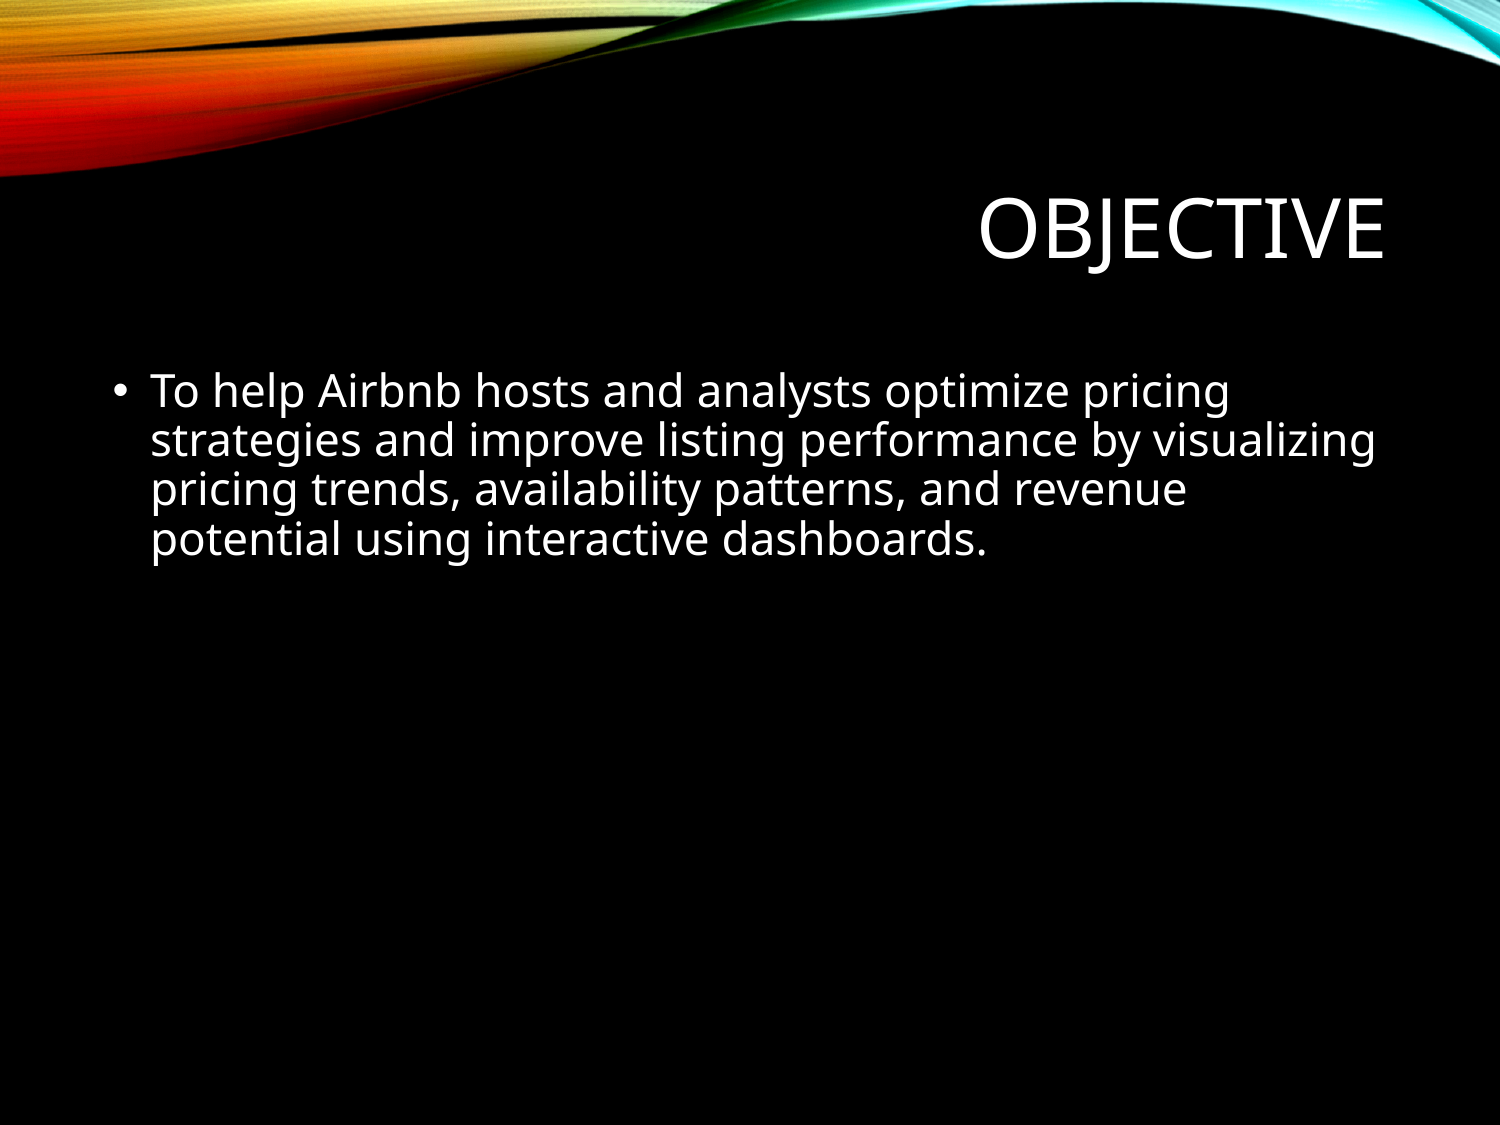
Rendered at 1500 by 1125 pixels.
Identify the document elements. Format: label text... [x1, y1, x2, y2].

picture [0, 0, 1500, 178]
title Objective [356, 125, 1403, 338]
list To help Airbnb hosts and analysts optimize pricing strategies and improve listing performance by visualizing pricing trends, availability patterns, and revenue potential using interactive dashboards. [97, 360, 1403, 1028]
